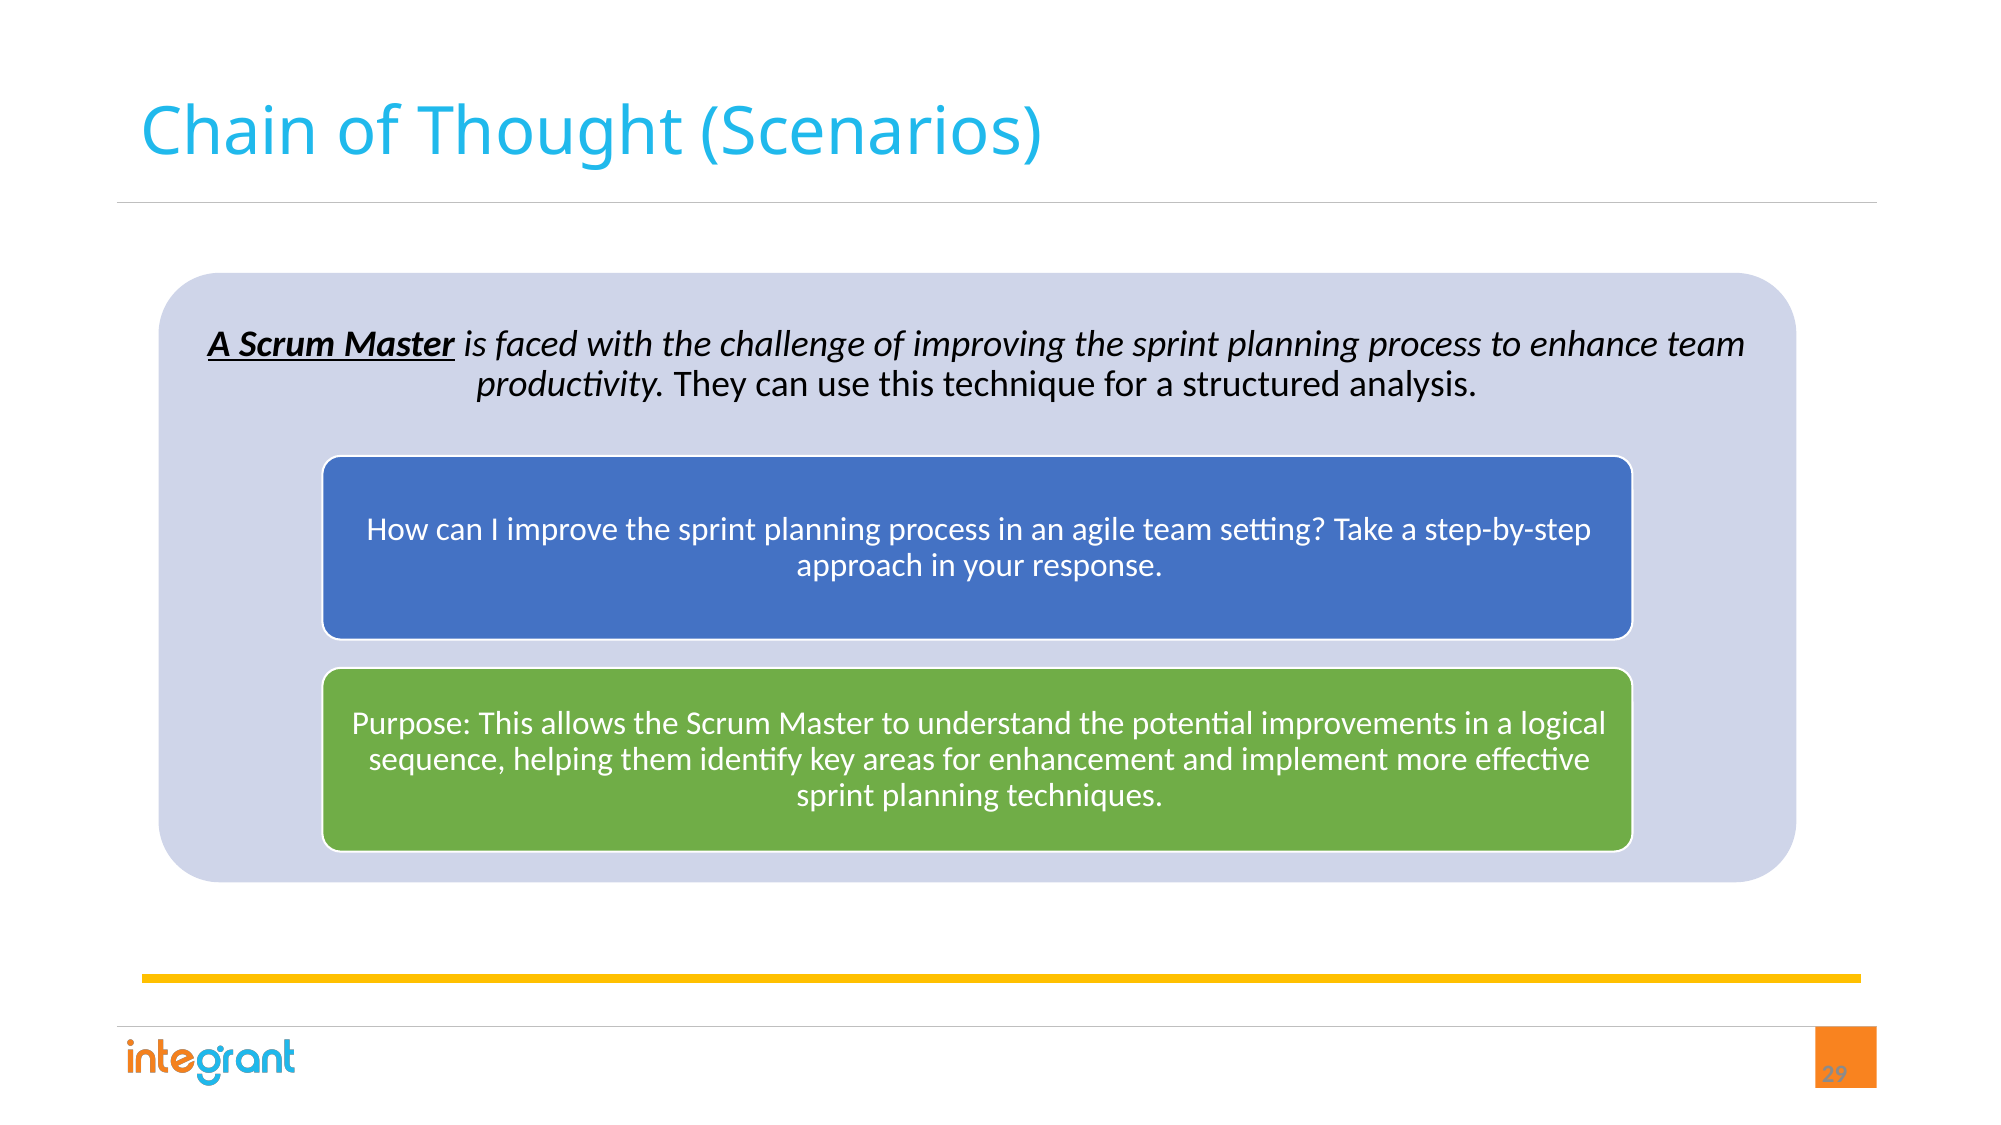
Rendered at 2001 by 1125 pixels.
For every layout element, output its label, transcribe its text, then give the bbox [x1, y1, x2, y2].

picture [123, 1035, 298, 1088]
slide_number 29 [1412, 1042, 1863, 1103]
text_box Chain of Thought (Scenarios) [125, 80, 1922, 176]
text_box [158, 272, 1797, 883]
